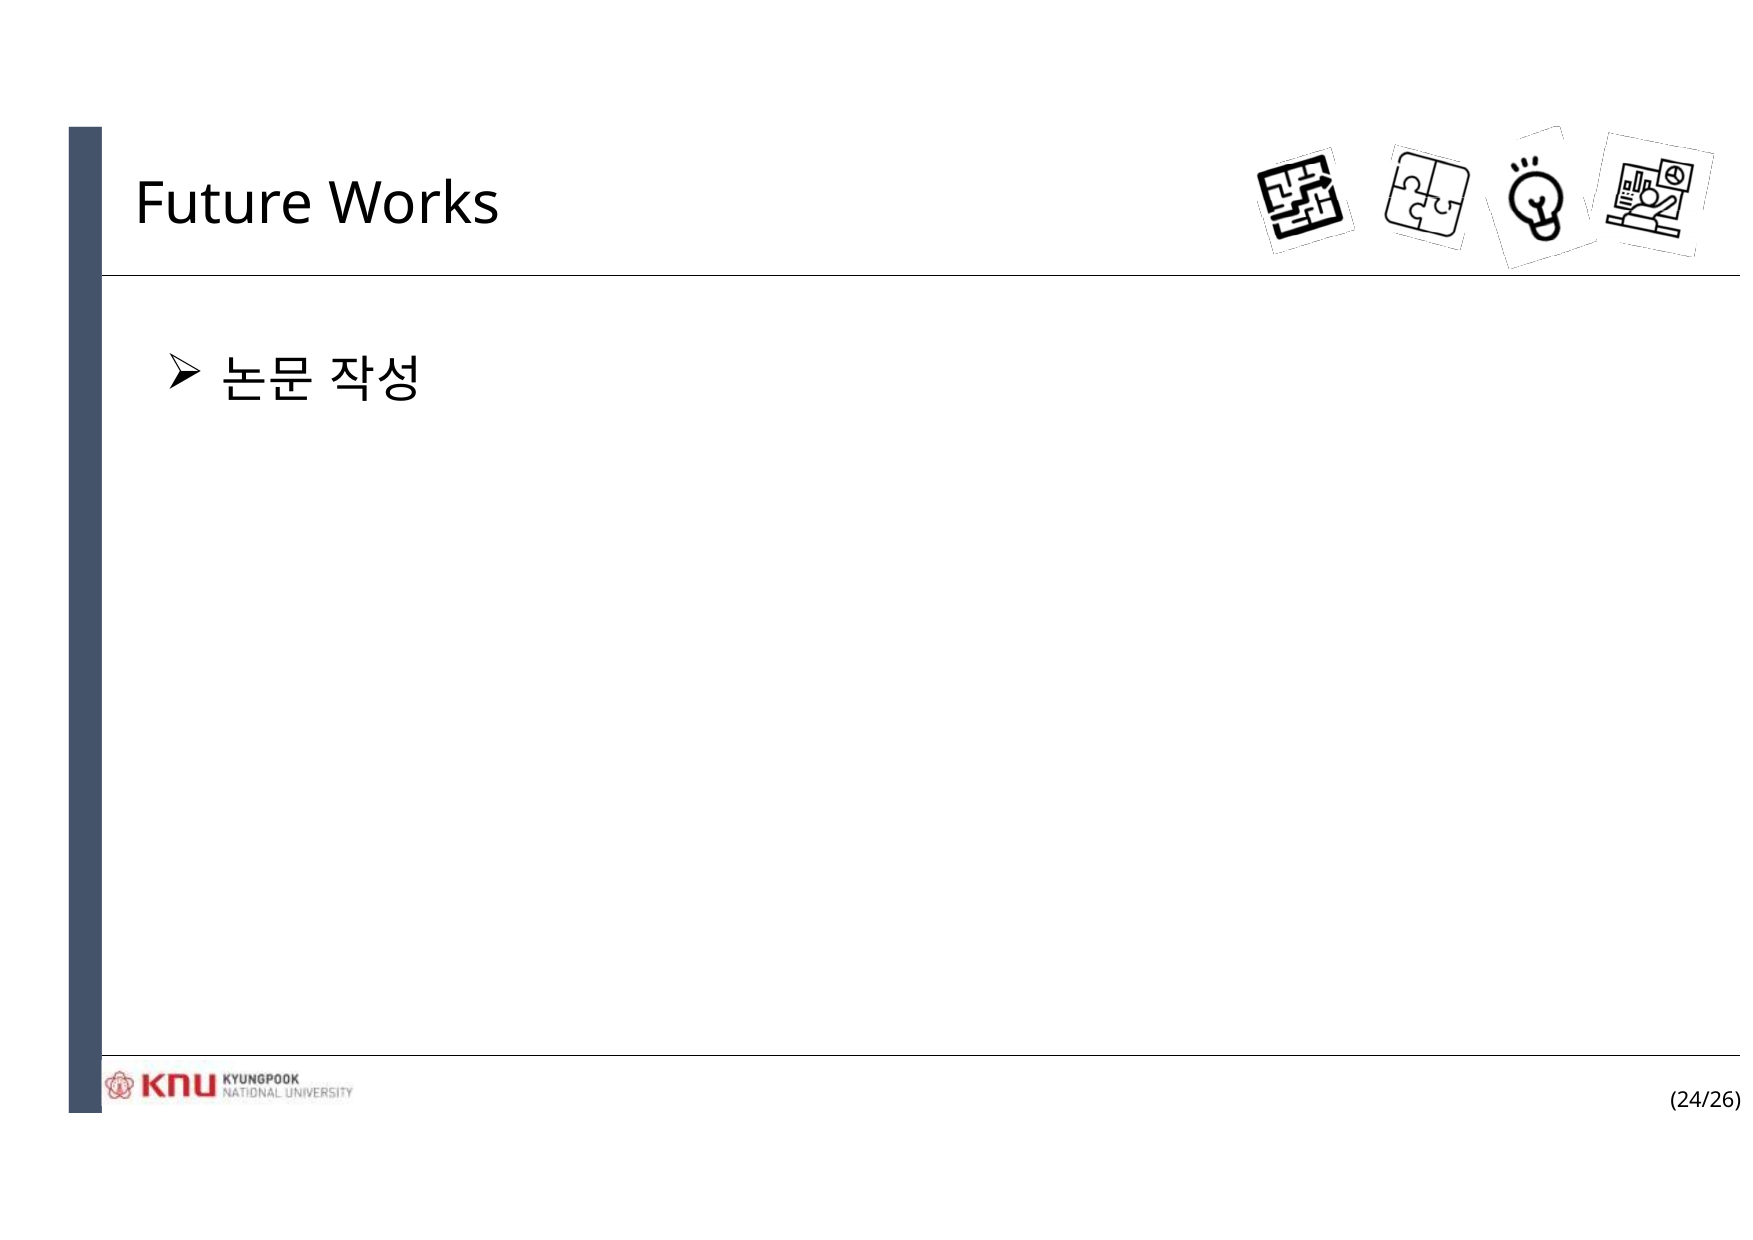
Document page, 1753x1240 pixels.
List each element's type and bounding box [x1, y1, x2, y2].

text_box [68, 126, 1741, 1114]
